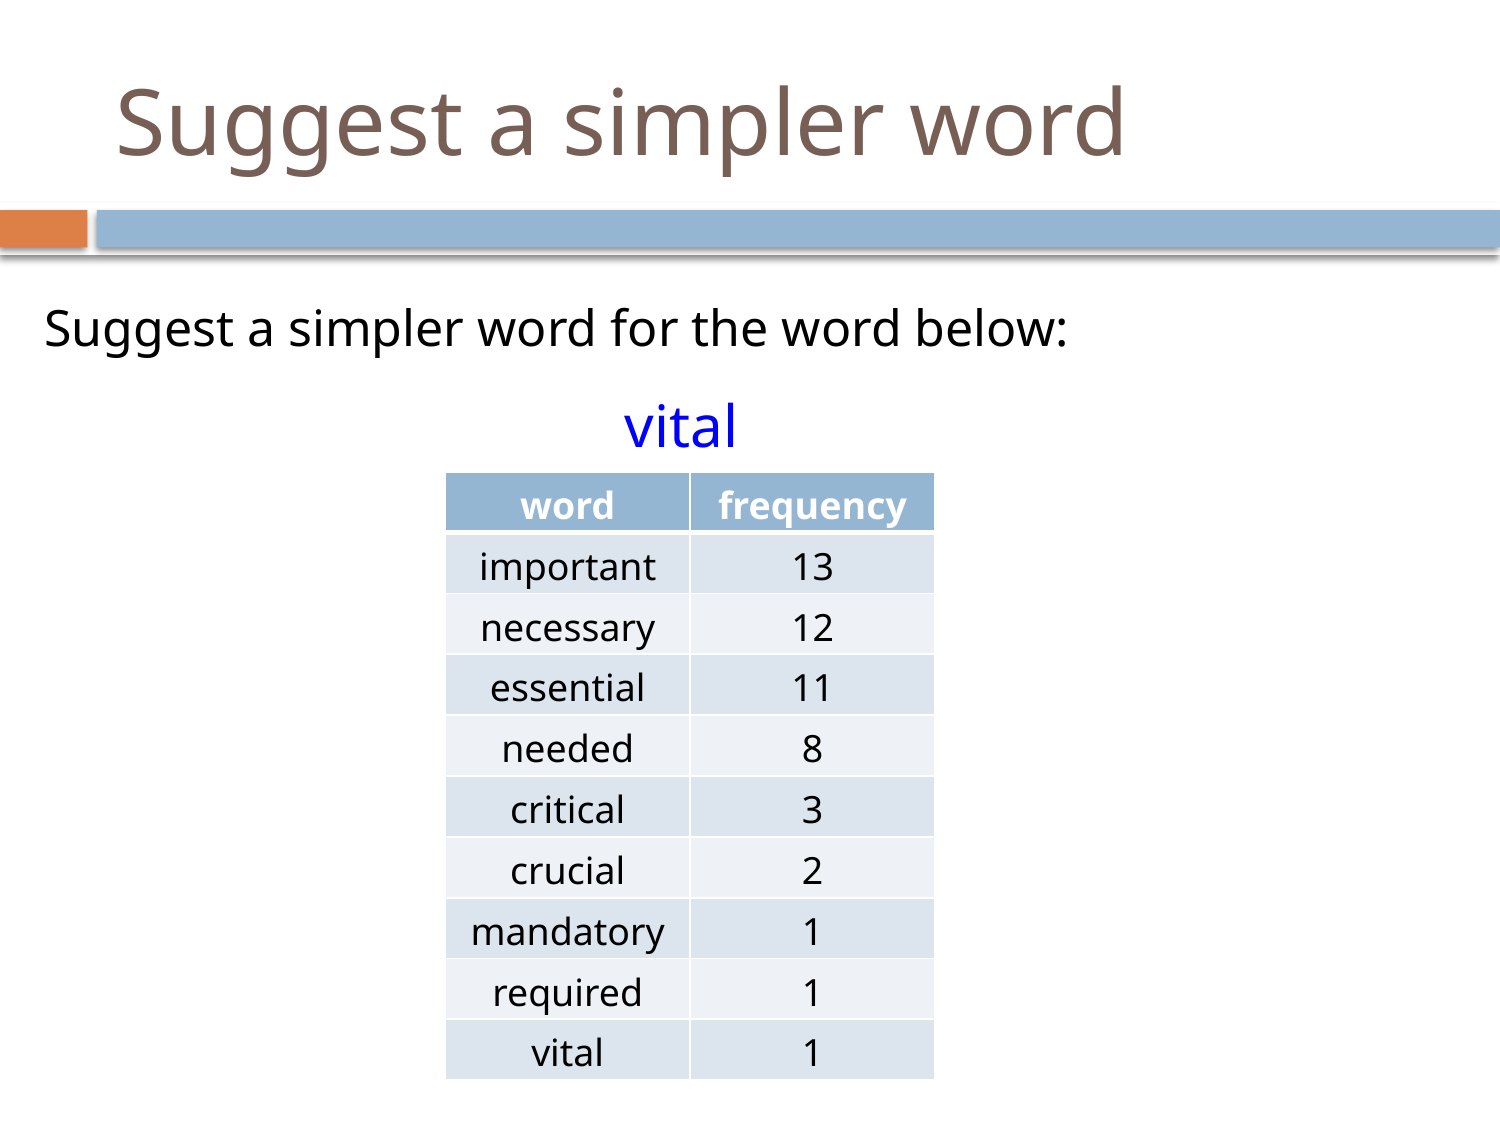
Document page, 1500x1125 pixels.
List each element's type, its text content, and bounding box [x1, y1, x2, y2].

table_header word [446, 473, 689, 530]
table_cell mandatory [446, 899, 689, 958]
table_cell 1 [691, 1020, 934, 1079]
table_cell essential [446, 655, 689, 714]
table_cell needed [446, 716, 689, 775]
title Suggest a simpler word [100, 37, 1438, 200]
table_cell 2 [691, 838, 934, 897]
table_cell 12 [691, 594, 934, 653]
table_cell 13 [691, 535, 934, 593]
table_cell vital [446, 1020, 689, 1079]
text_box vital [609, 381, 753, 467]
table_header frequency [691, 473, 934, 530]
table_cell critical [446, 777, 689, 836]
table_cell 1 [691, 899, 934, 958]
table_cell important [446, 535, 689, 593]
table_cell 11 [691, 655, 934, 714]
table_cell 3 [691, 777, 934, 836]
table_cell 8 [691, 716, 934, 775]
table_cell 1 [691, 959, 934, 1018]
table_cell necessary [446, 594, 689, 653]
table_cell required [446, 959, 689, 1018]
text_box Suggest a simpler word for the word below: [29, 288, 1085, 364]
table_cell crucial [446, 838, 689, 897]
